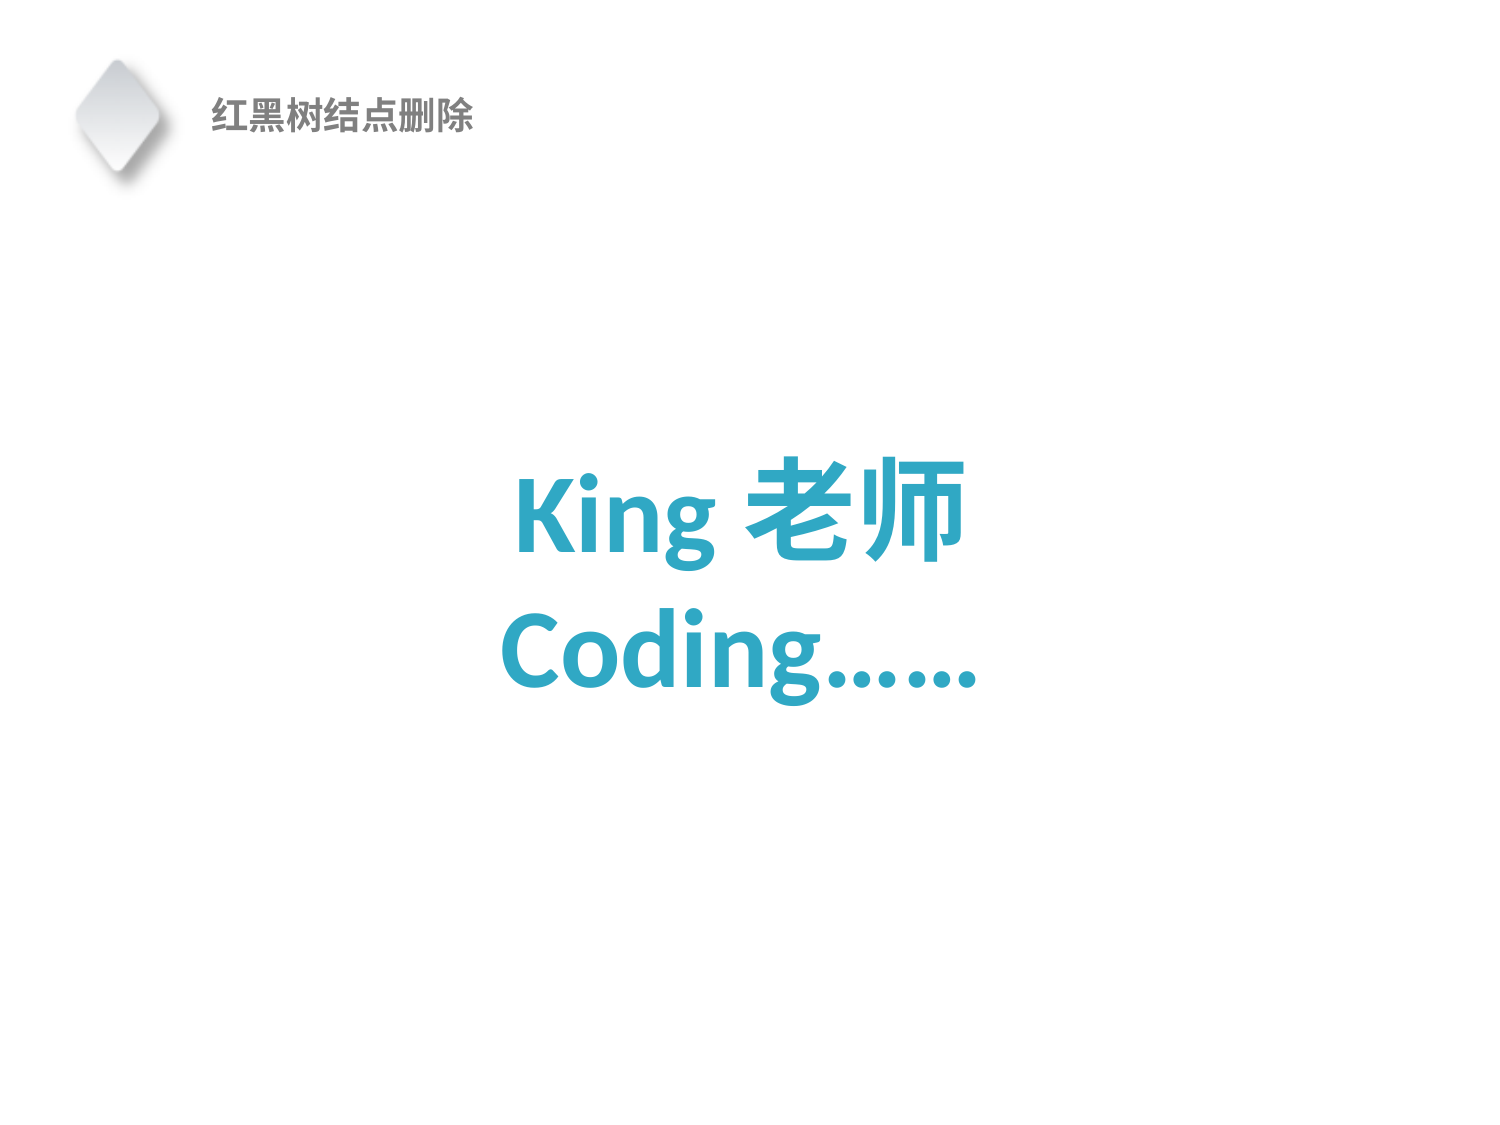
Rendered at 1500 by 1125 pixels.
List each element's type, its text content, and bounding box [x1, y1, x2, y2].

picture [1, 16, 588, 294]
text_box King老师 Coding…… [485, 432, 998, 718]
